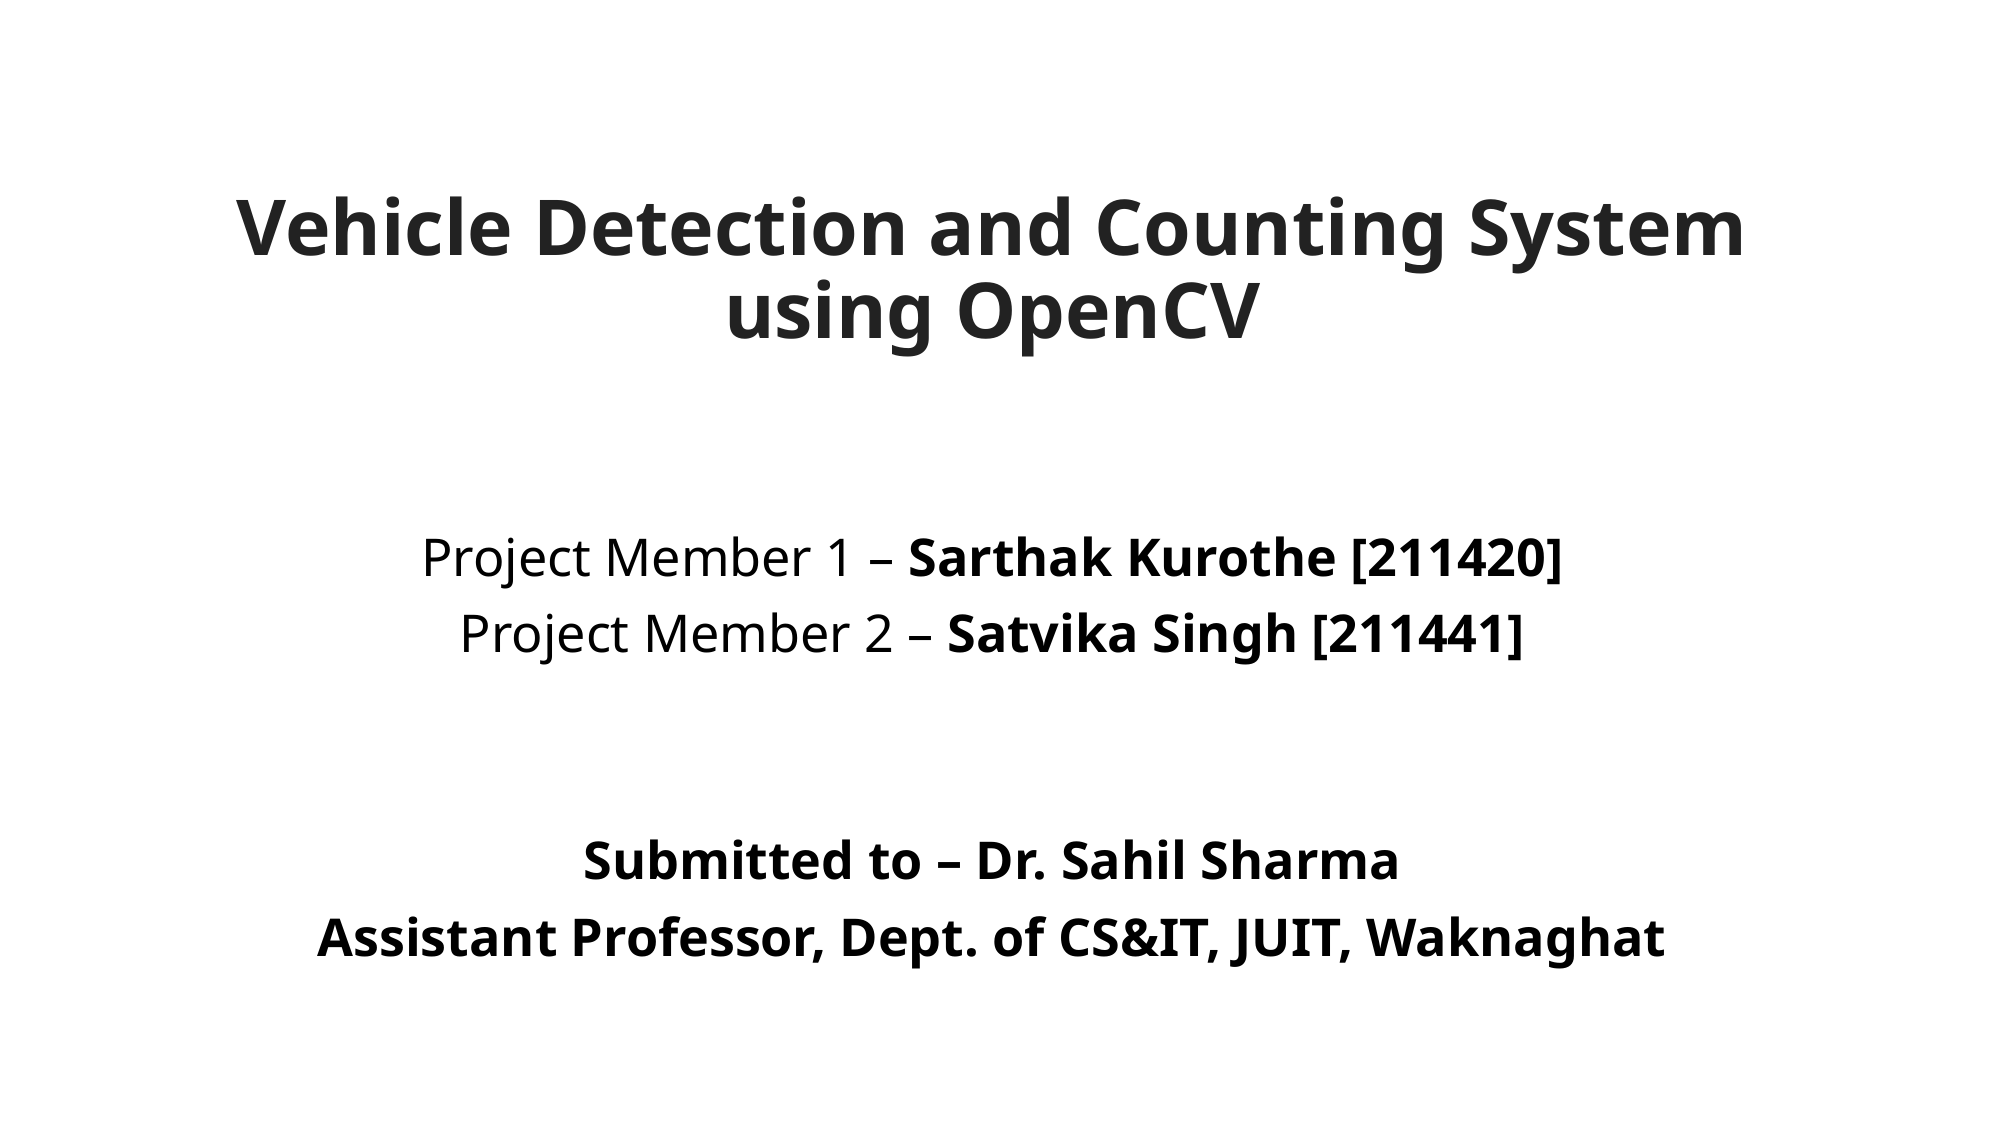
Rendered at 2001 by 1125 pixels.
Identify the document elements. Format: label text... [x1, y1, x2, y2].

subtitle Project Member 1 – Sarthak Kurothe [211420] Project Member 2 – Satvika Singh [211441] Submitted to – Dr. Sahil Sharma Assistant Professor, Dept. of CS&IT, JUIT, Waknaghat [113, 367, 1871, 1060]
title Vehicle Detection and Counting System using OpenCV [113, 91, 1871, 364]
